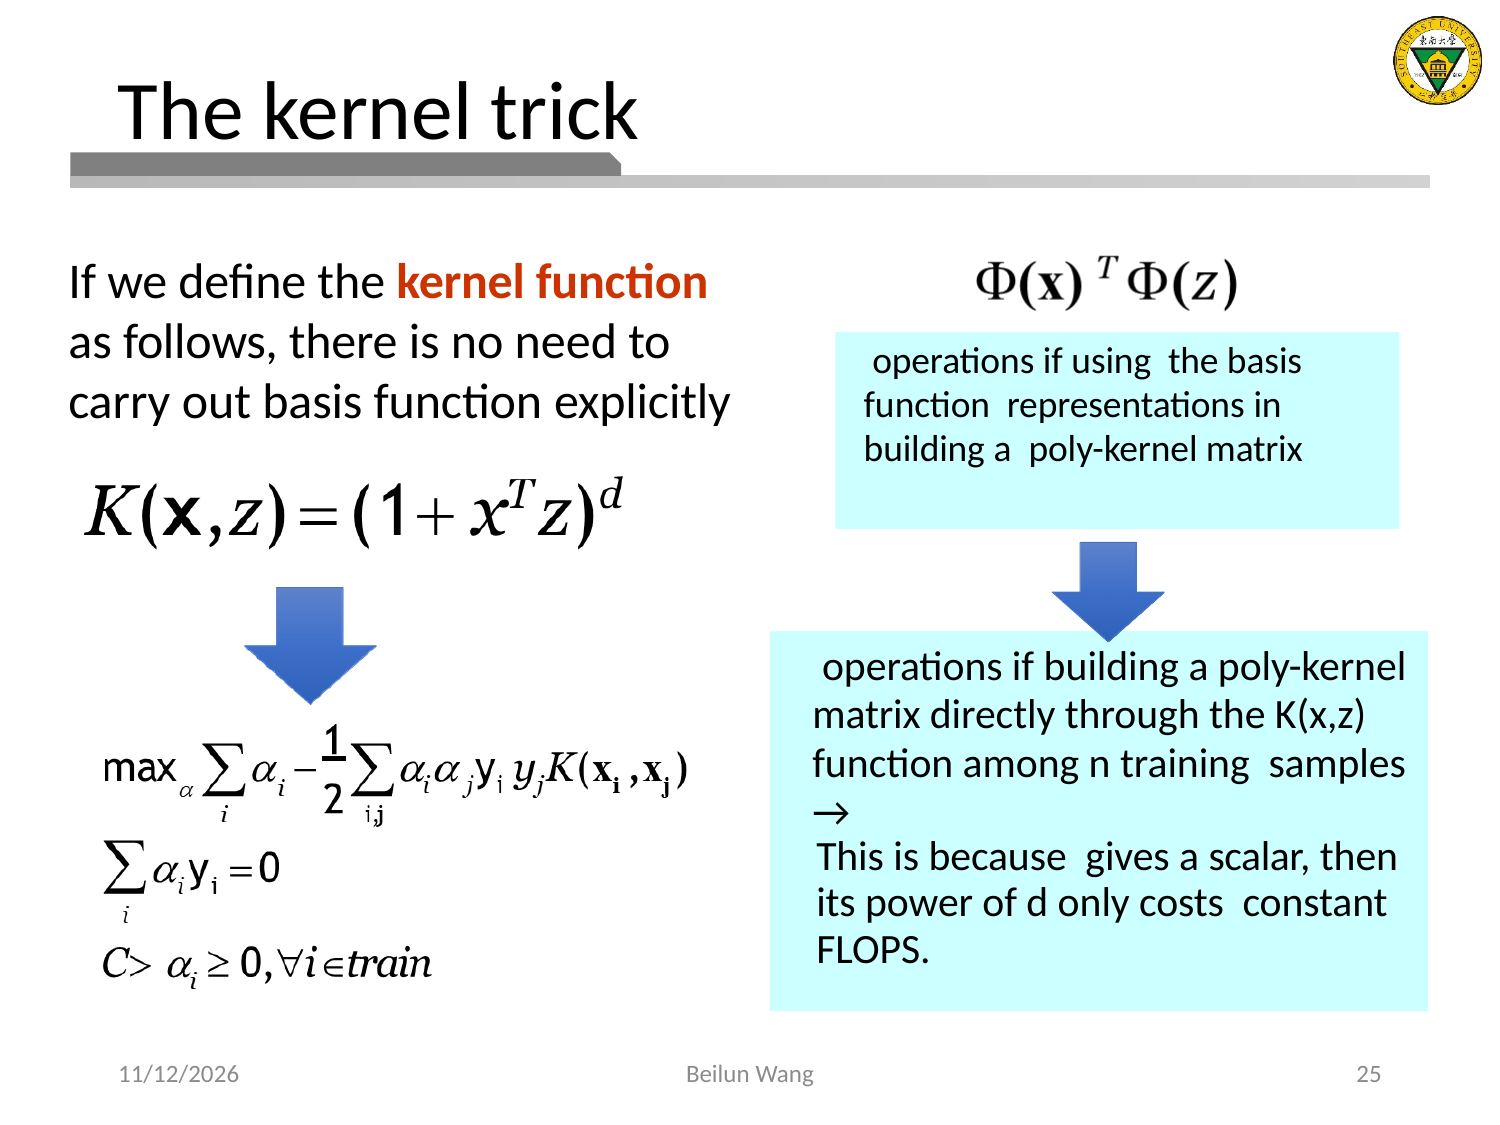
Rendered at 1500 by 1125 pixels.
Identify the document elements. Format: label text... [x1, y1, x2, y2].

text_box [835, 332, 1400, 530]
title The kernel trick [103, 59, 1361, 156]
picture [1393, 16, 1482, 105]
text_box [770, 631, 1441, 1012]
footer Beilun Wang [496, 1042, 1004, 1103]
picture [940, 226, 1276, 347]
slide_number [103, 1042, 441, 1103]
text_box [1052, 542, 1165, 642]
slide_number 25 [1059, 1042, 1397, 1103]
text_box If we define the kernel function as follows, there is no need to carry out basis function explicitly [53, 241, 770, 429]
picture [41, 442, 715, 1012]
